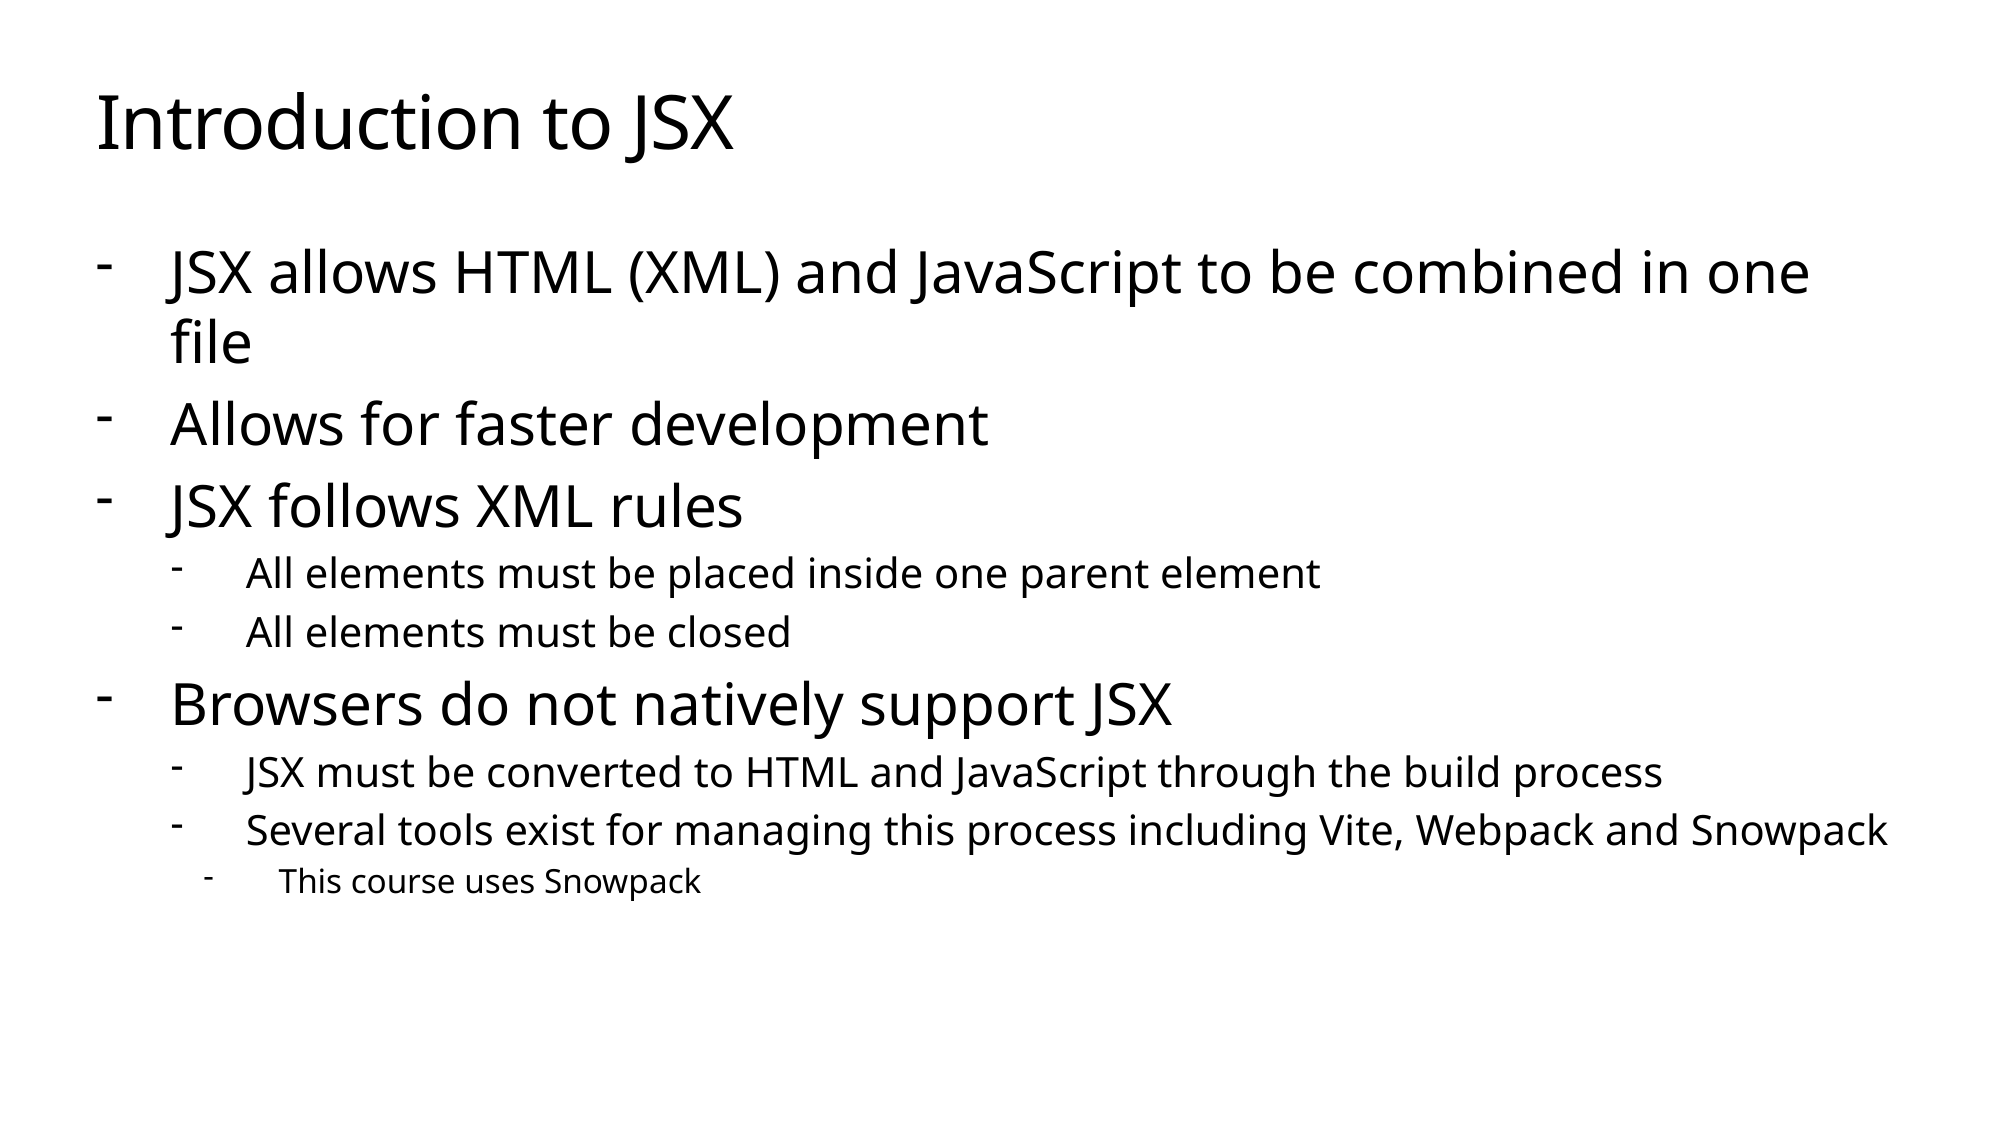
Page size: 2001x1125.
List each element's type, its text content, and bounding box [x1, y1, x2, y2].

list JSX allows HTML (XML) and JavaScript to be combined in one file Allows for faster development JSX follows XML rules All elements must be placed inside one parent element All elements must be closed Browsers do not natively support JSX JSX must be converted to HTML and JavaScript through the build process Several tools exist for managing this process including Vite, Webpack and Snowpack This course uses Snowpack [95, 235, 1904, 864]
title Introduction to JSX [96, 75, 1904, 165]
